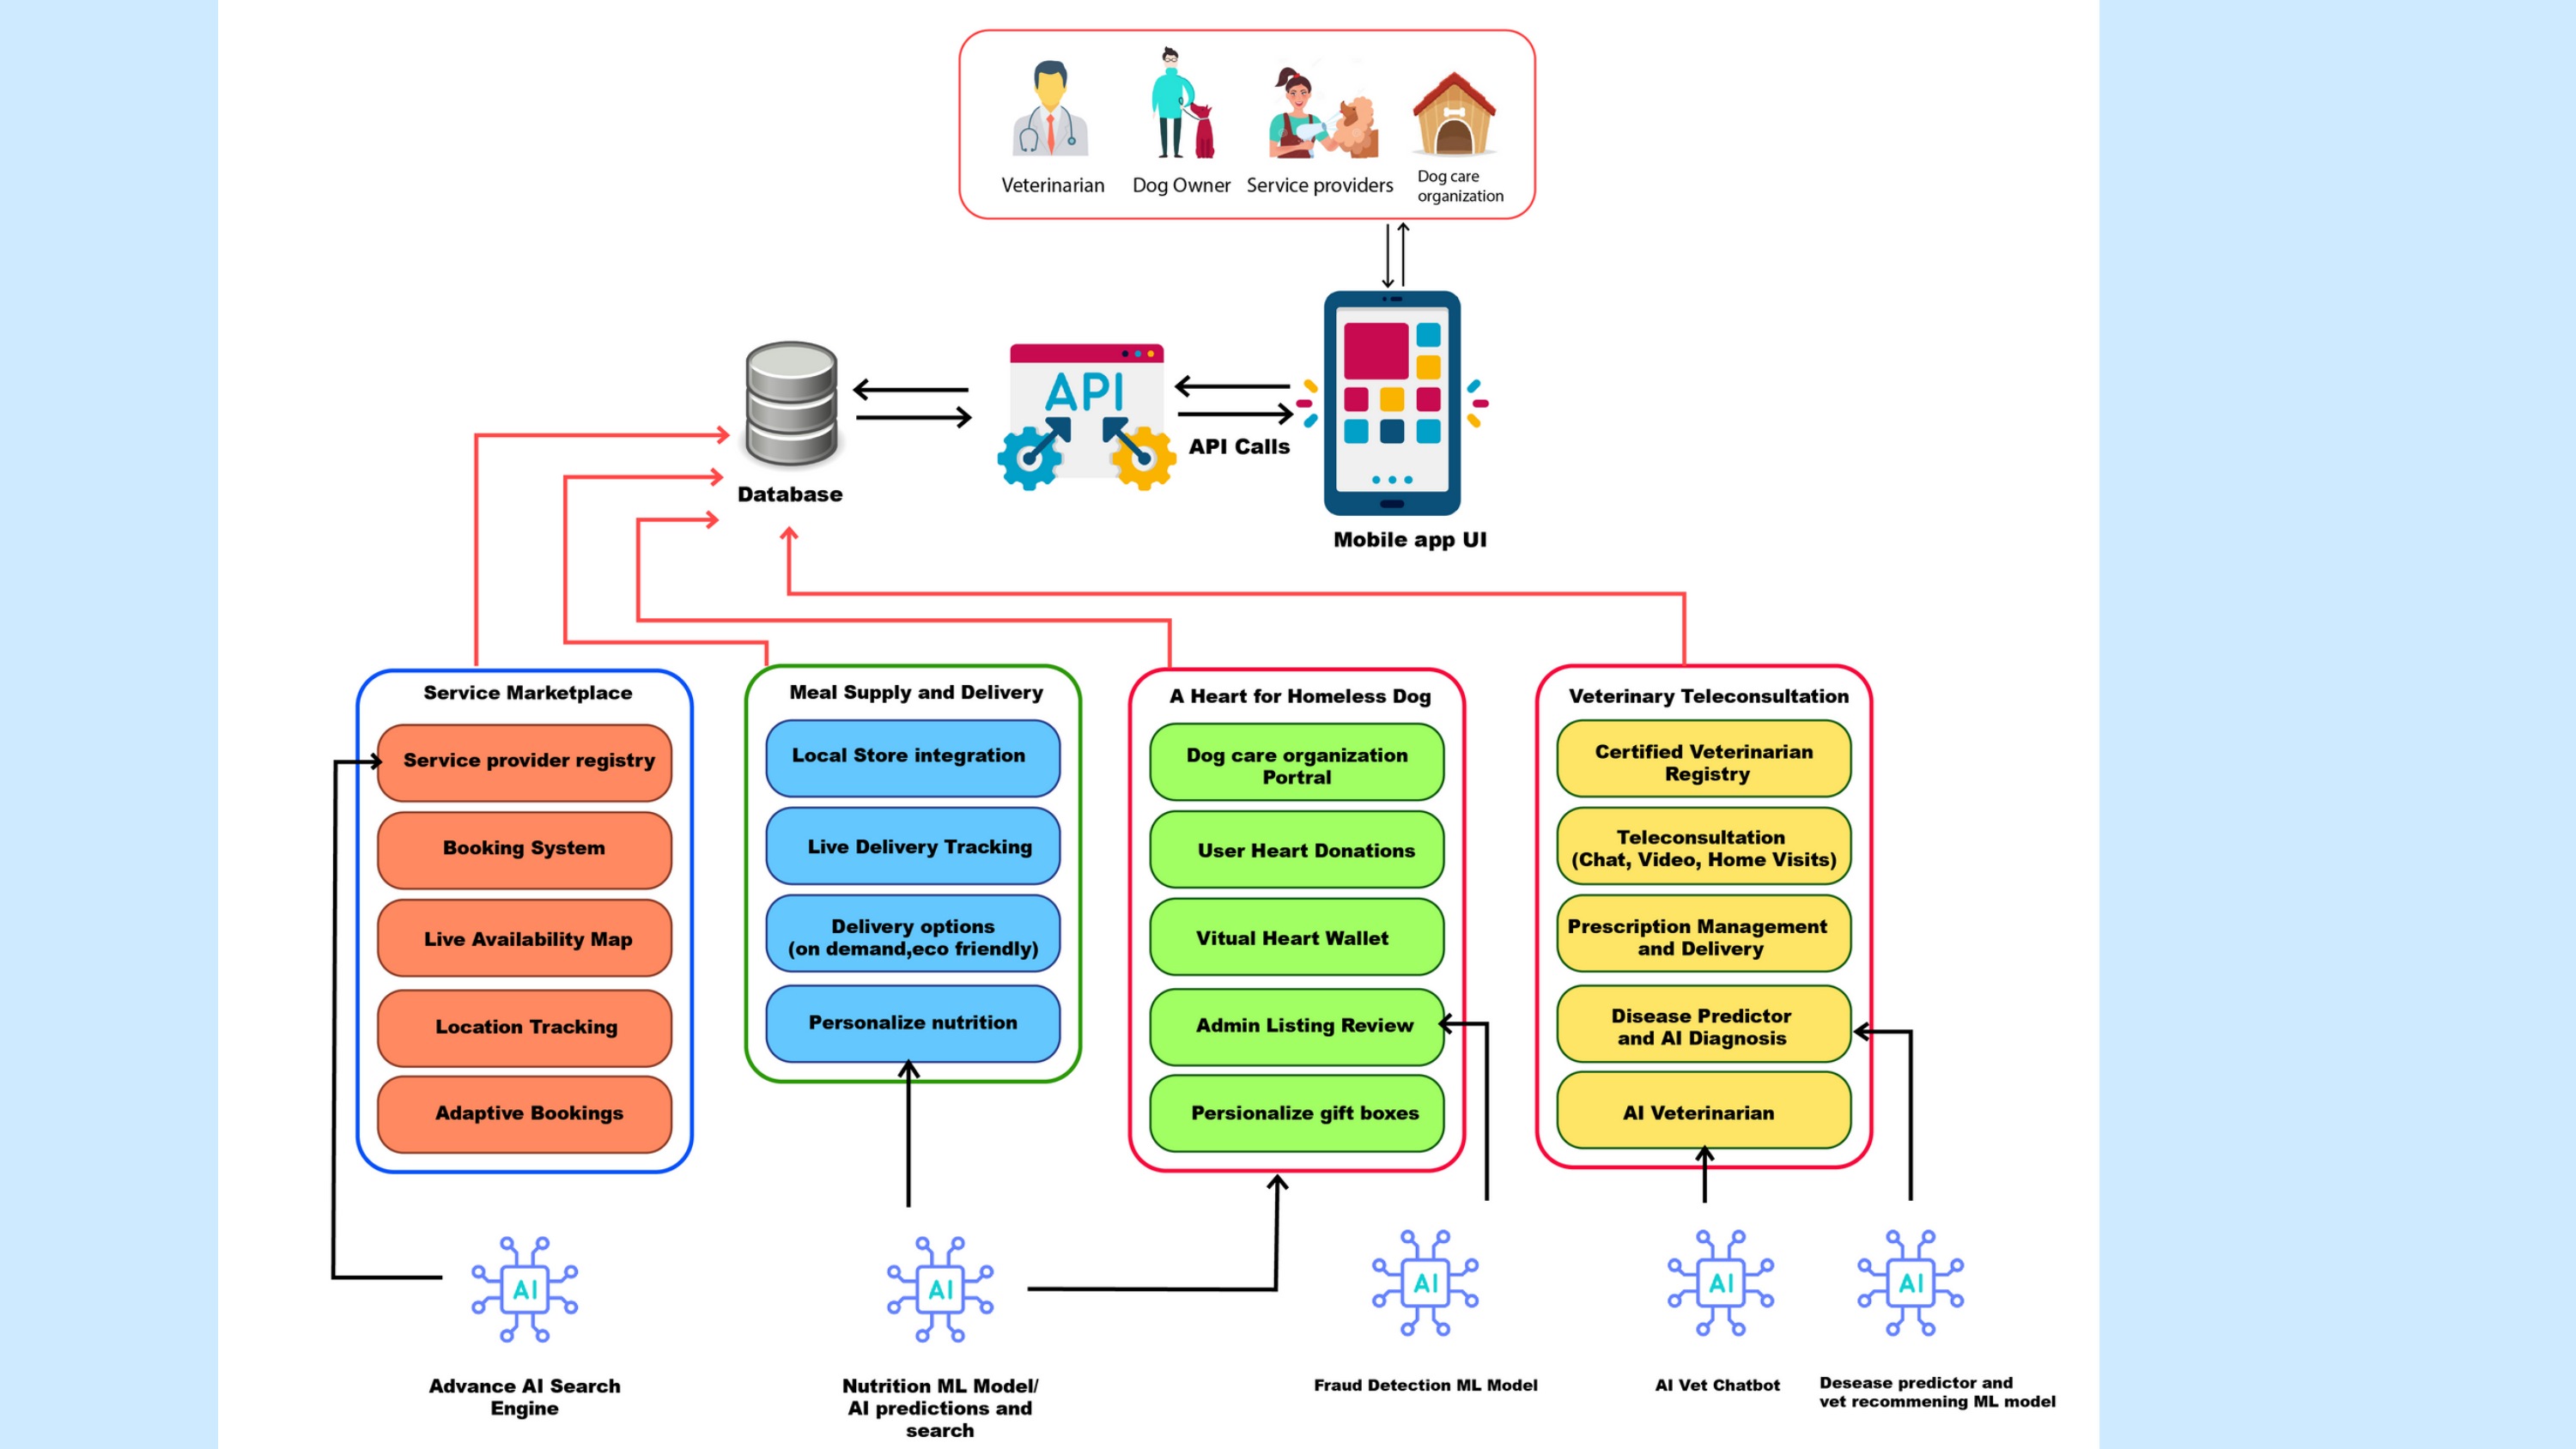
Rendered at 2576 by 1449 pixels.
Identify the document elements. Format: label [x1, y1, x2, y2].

text_box [218, 0, 2100, 1449]
